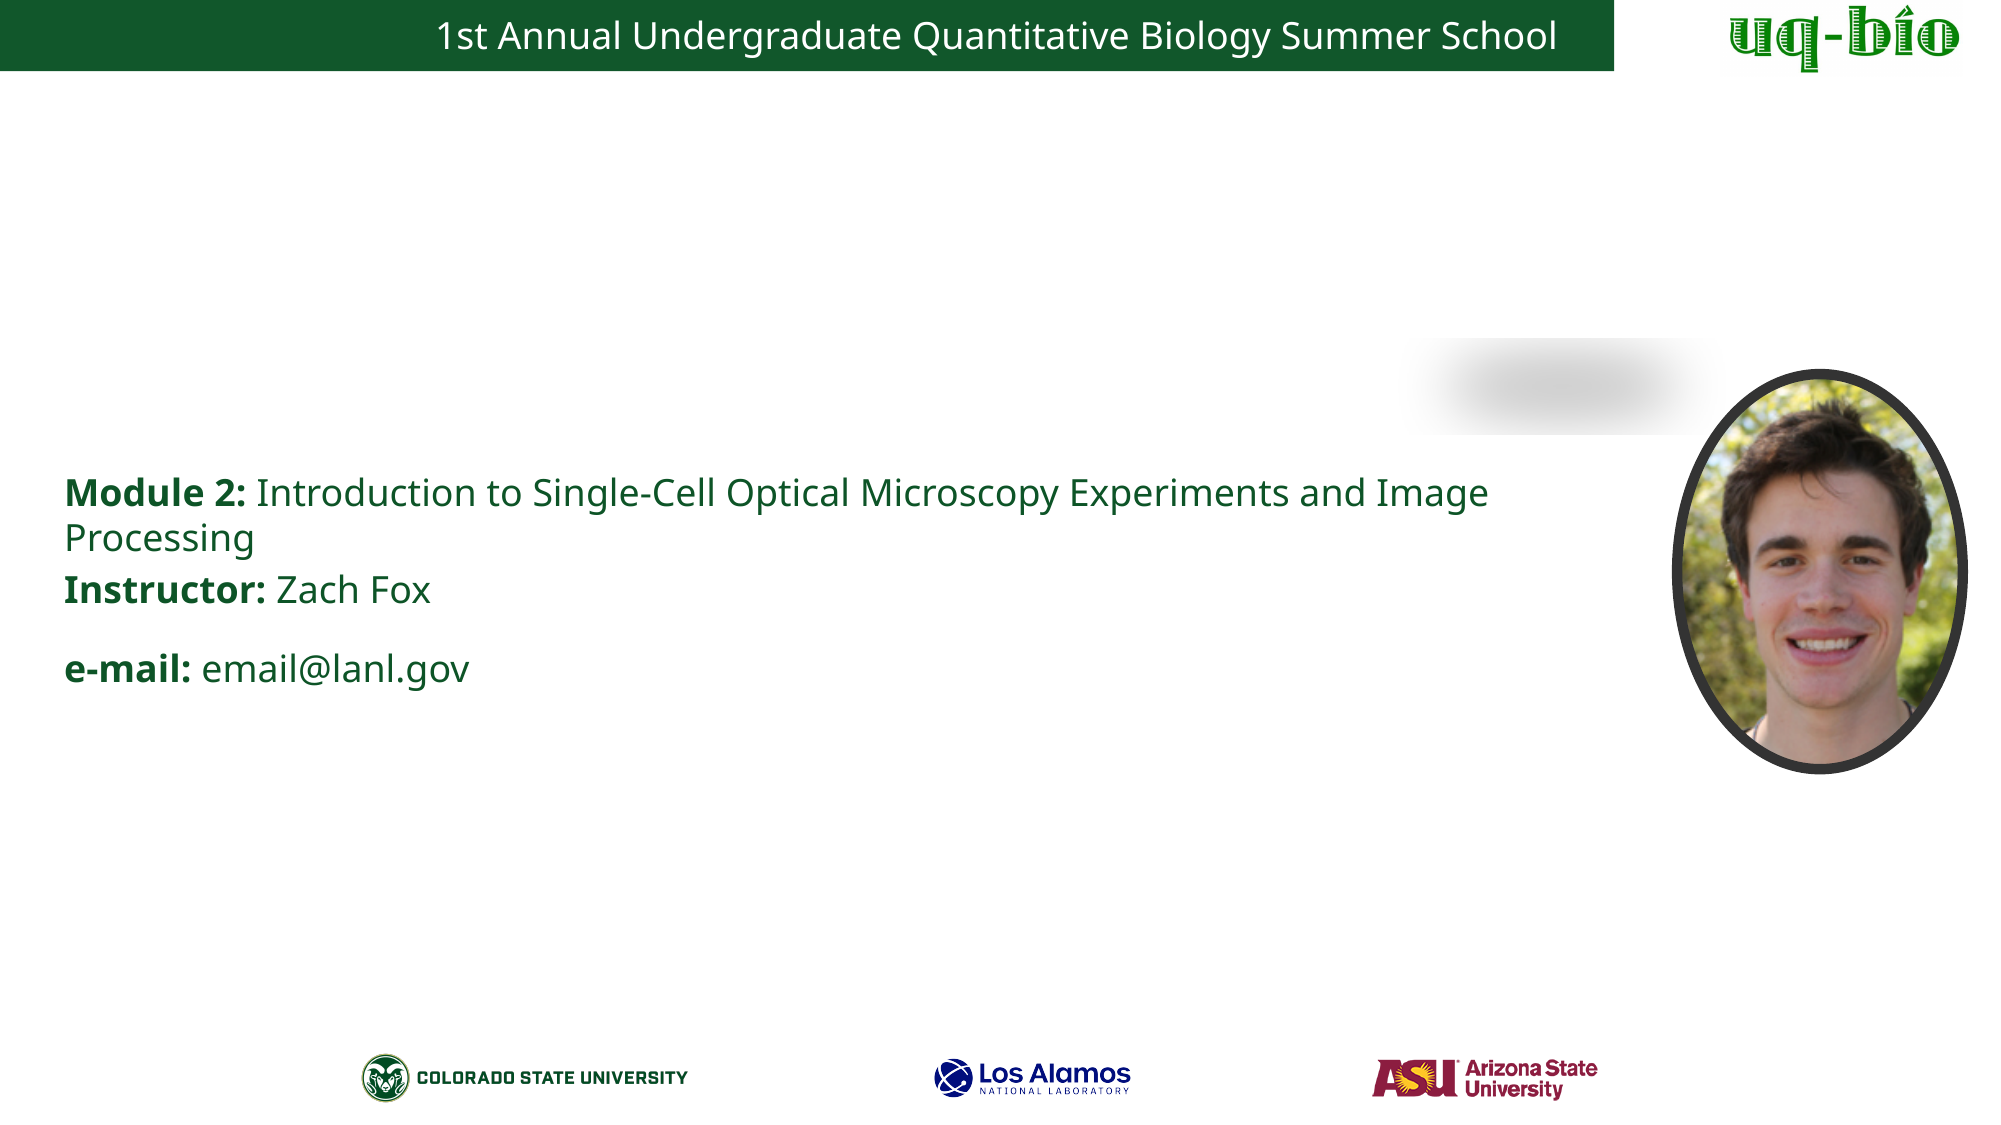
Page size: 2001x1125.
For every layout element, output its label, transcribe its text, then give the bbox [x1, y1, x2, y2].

text_box 1st Annual Undergraduate Quantitative Biology Summer School [350, 4, 1574, 65]
picture [1354, 1041, 1615, 1114]
text_box [0, 0, 1615, 72]
picture [1677, 374, 1963, 770]
picture [928, 1036, 1137, 1120]
text_box Instructor: Zach Fox [49, 558, 597, 619]
text_box e-mail: email@lanl.gov [49, 637, 841, 698]
text_box Module 2: Introduction to Single-Cell Optical Microscopy Experiments and Image Processing [49, 461, 1677, 567]
picture [1720, 0, 1963, 77]
picture [350, 1042, 698, 1114]
